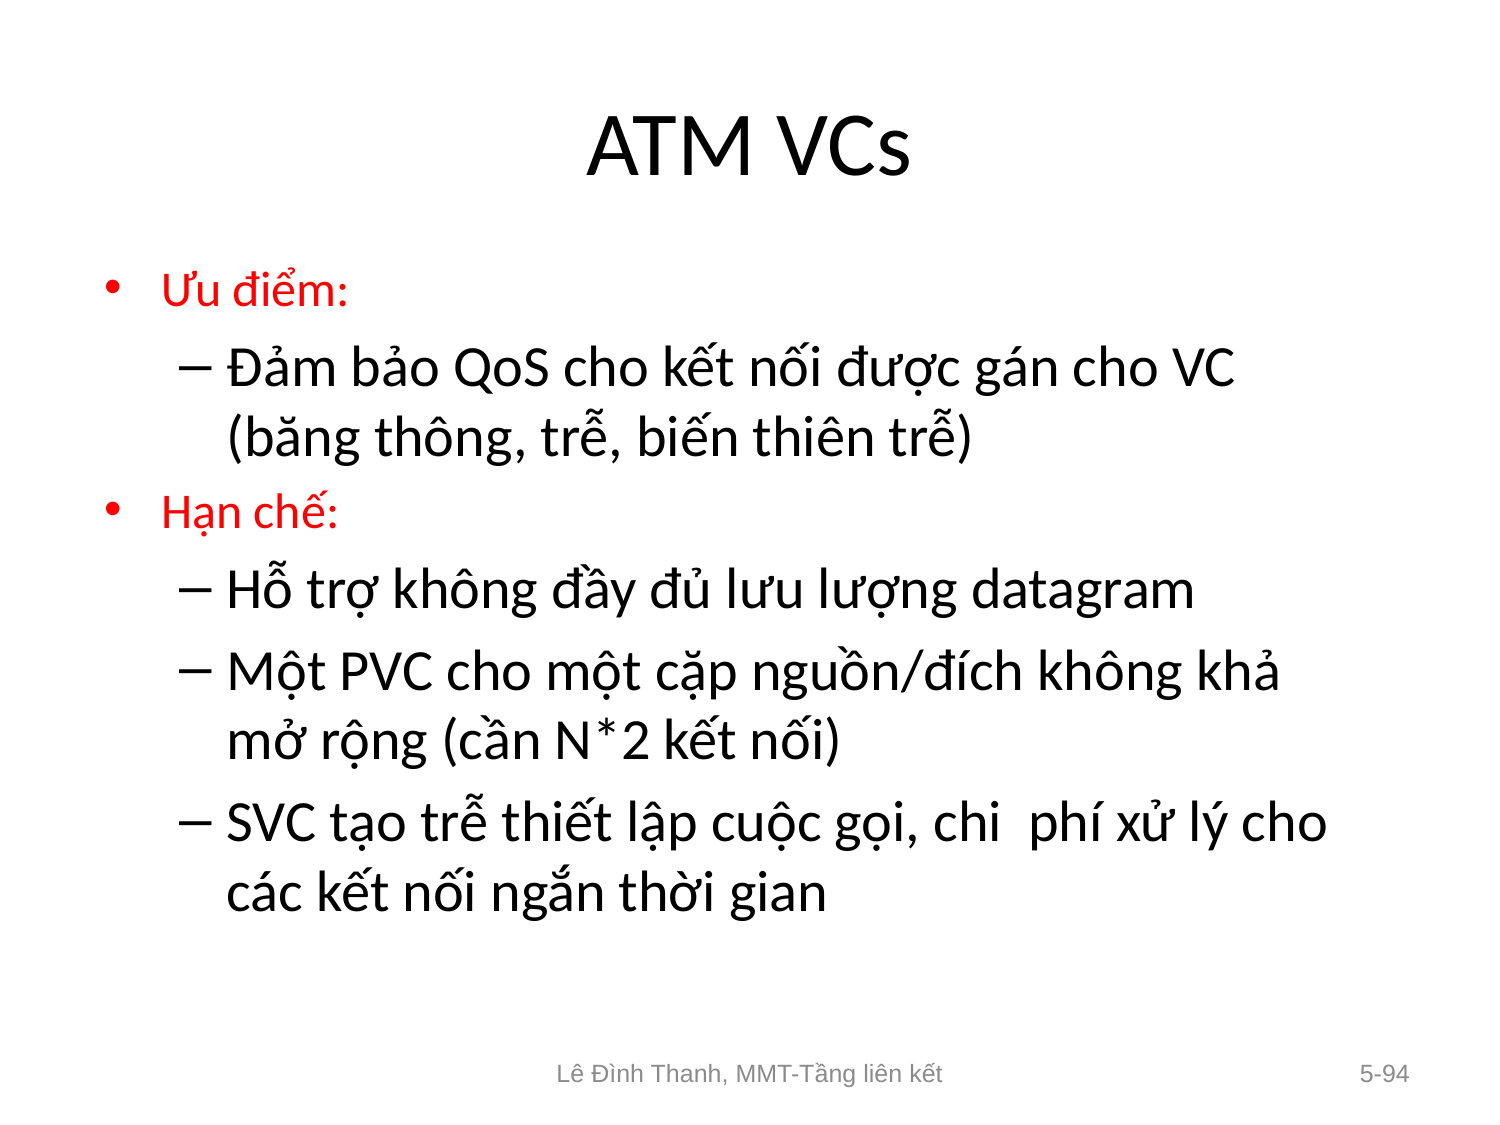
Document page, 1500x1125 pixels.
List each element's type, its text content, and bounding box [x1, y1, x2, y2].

footer Lê Đình Thanh, MMT-Tầng liên kết [512, 1042, 988, 1103]
list Ưu điểm: Đảm bảo QoS cho kết nối được gán cho VC (băng thông, trễ, biến thiên trễ) Hạn chế: Hỗ trợ không đầy đủ lưu lượng datagram Một PVC cho một cặp nguồn/đích không khả mở rộng (cần N*2 kết nối) SVC tạo trễ thiết lập cuộc gọi, chi phí xử lý cho các kết nối ngắn thời gian [89, 249, 1365, 1012]
title ATM VCs [75, 45, 1425, 233]
slide_number 5-94 [1074, 1042, 1425, 1103]
